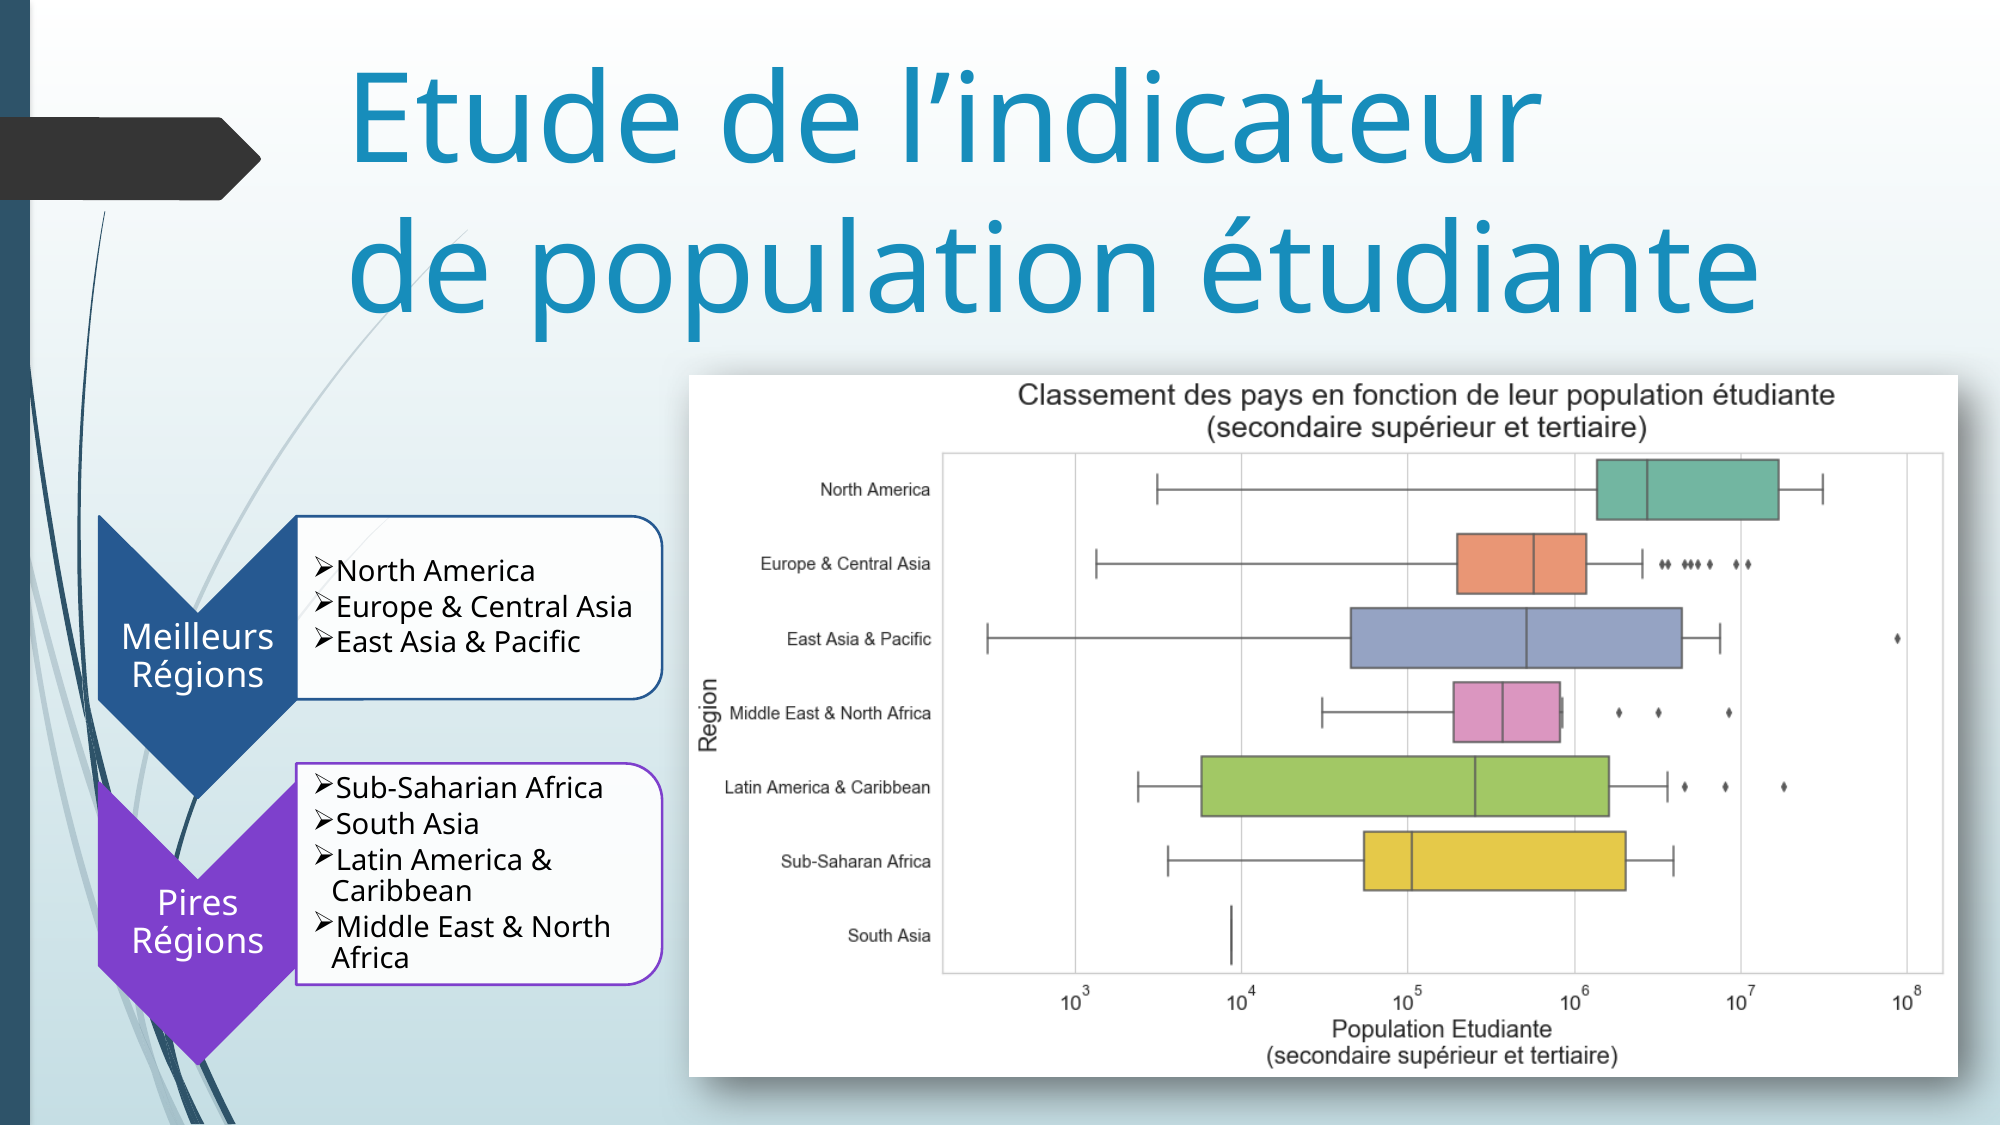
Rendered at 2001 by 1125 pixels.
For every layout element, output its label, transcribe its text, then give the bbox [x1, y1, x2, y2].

title Etude de l’indicateur de population étudiante [330, 29, 1888, 364]
picture [688, 375, 1958, 1077]
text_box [98, 513, 663, 1067]
